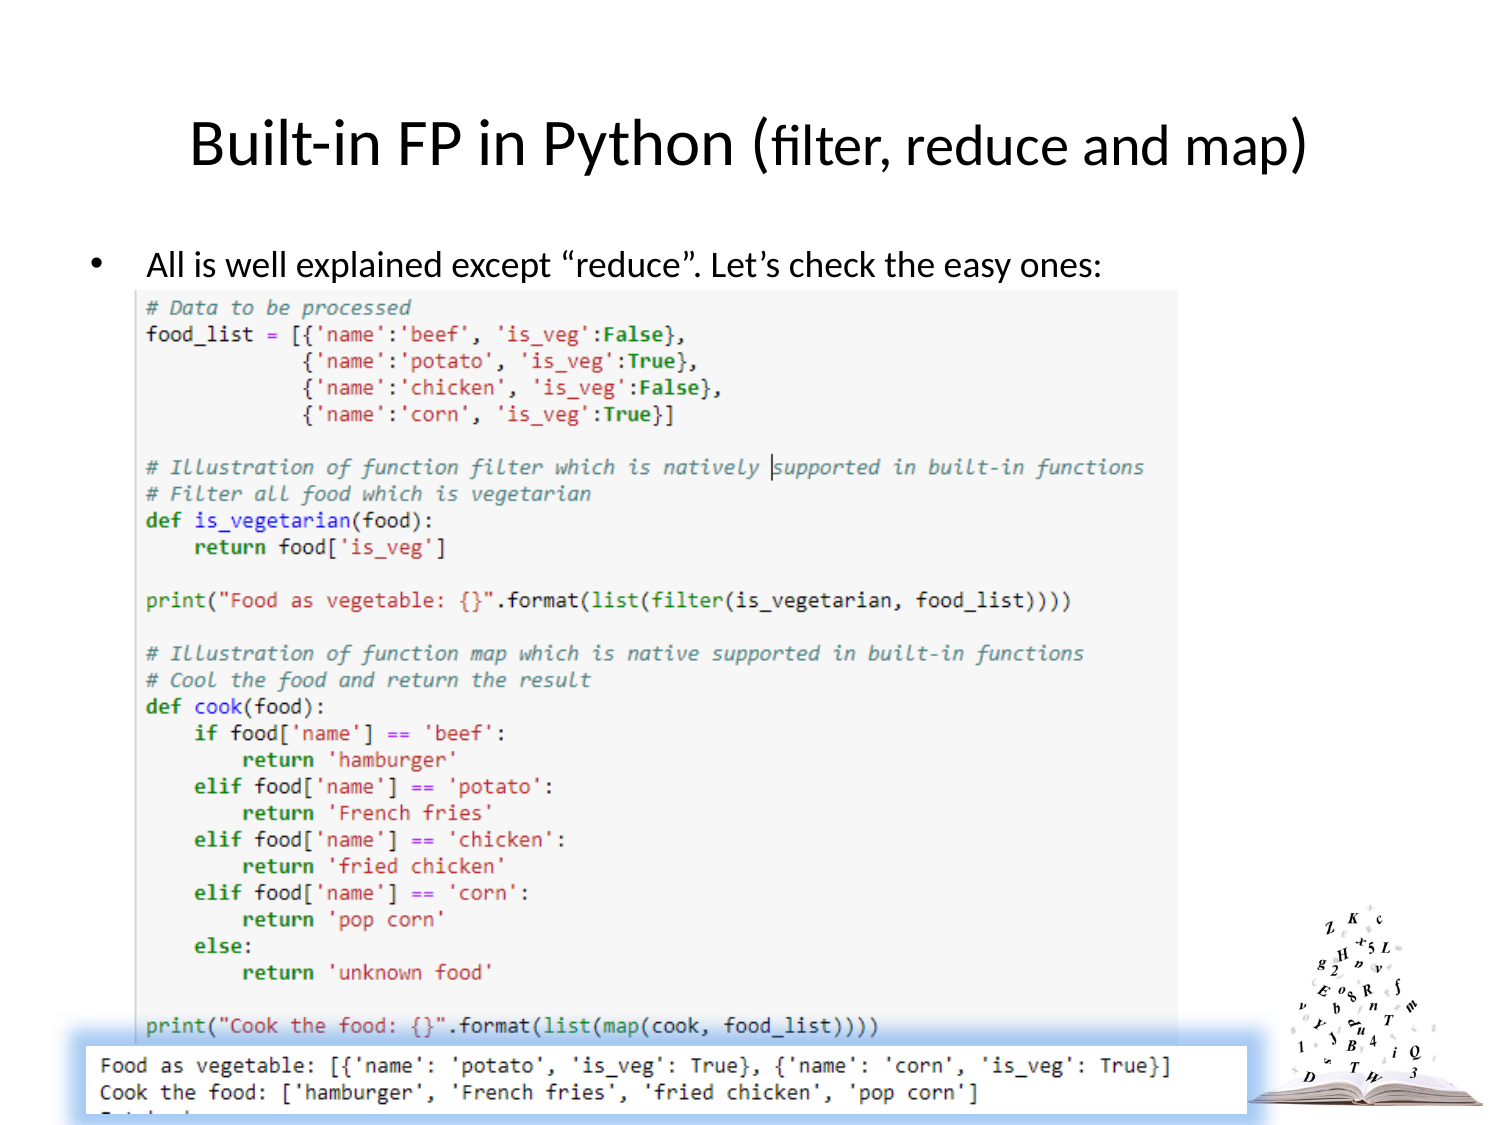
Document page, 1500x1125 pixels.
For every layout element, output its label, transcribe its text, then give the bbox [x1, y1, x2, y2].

picture [86, 900, 1487, 1114]
list All is well explained except “reduce”. Let’s check the easy ones: [75, 232, 1425, 1005]
picture [132, 290, 1179, 1045]
title Built-in FP in Python (filter, reduce and map) [75, 45, 1425, 232]
